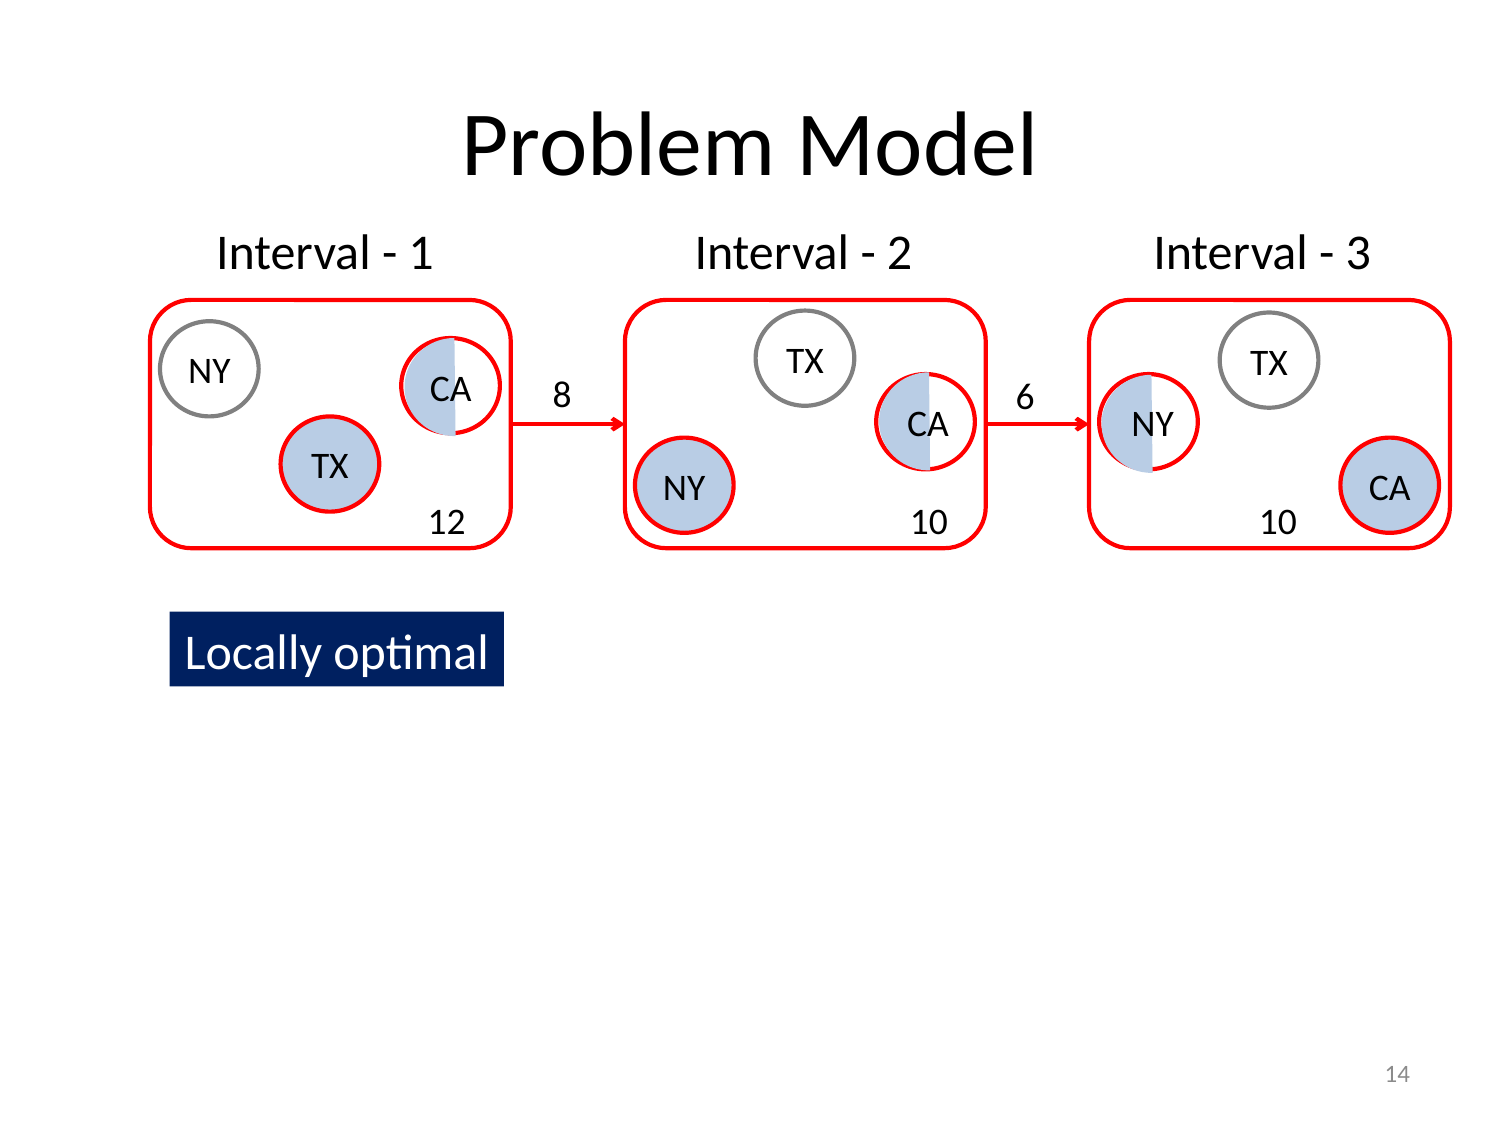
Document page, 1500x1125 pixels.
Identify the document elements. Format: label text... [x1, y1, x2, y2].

text_box CA [892, 391, 964, 452]
text_box 6 [1000, 364, 1050, 423]
text_box 10 [1244, 489, 1312, 550]
text_box CA [415, 356, 487, 417]
text_box Interval - 3 [1138, 211, 1387, 287]
text_box [402, 335, 458, 439]
text_box [876, 370, 933, 473]
text_box [147, 297, 513, 551]
text_box [1099, 372, 1155, 475]
text_box 12 [412, 489, 481, 550]
text_box [622, 297, 988, 551]
text_box Interval - 1 [201, 211, 449, 287]
text_box 10 [895, 489, 963, 550]
text_box Interval - 2 [679, 212, 928, 288]
text_box NY [1116, 392, 1189, 452]
title Problem Model [75, 45, 1425, 233]
text_box Locally optimal [169, 611, 504, 687]
text_box [1086, 297, 1453, 551]
slide_number 14 [1074, 1042, 1425, 1103]
text_box 8 [537, 362, 587, 423]
